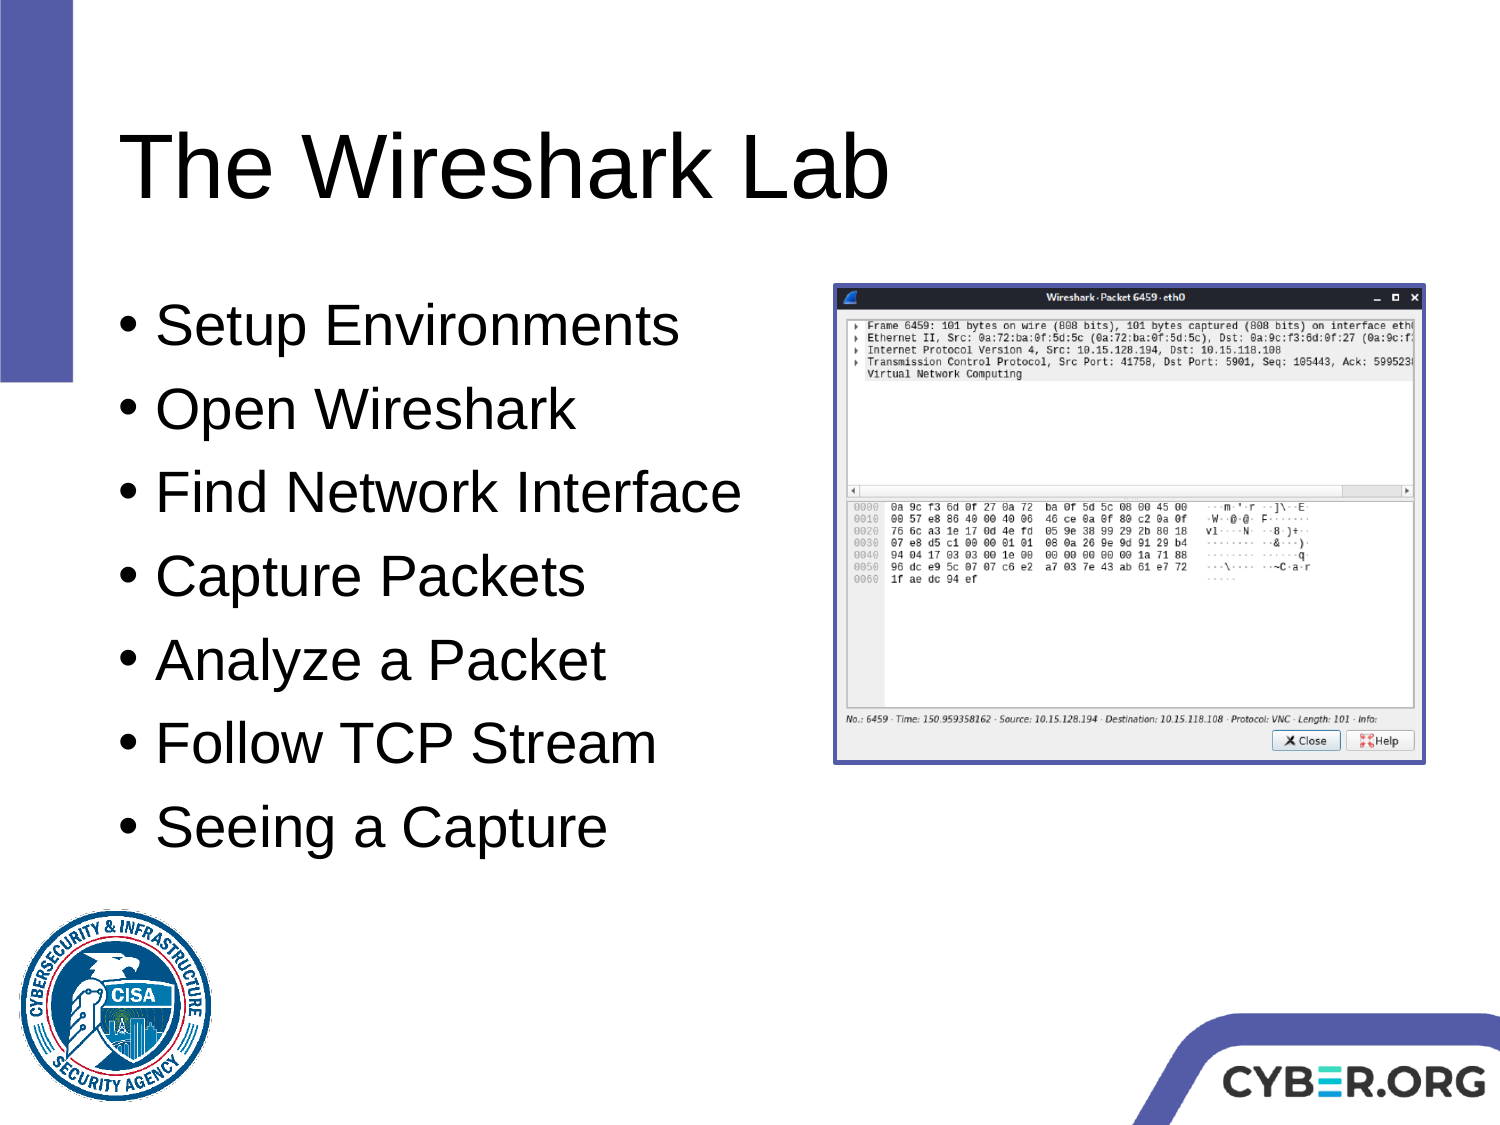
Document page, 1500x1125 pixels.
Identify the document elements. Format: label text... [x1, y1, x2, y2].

title The Wireshark Lab [103, 59, 1397, 278]
list Setup Environments Open Wireshark Find Network Interface Capture Packets Analyze a Packet Follow TCP Stream Seeing a Capture [103, 287, 850, 890]
picture [0, 0, 1500, 1125]
